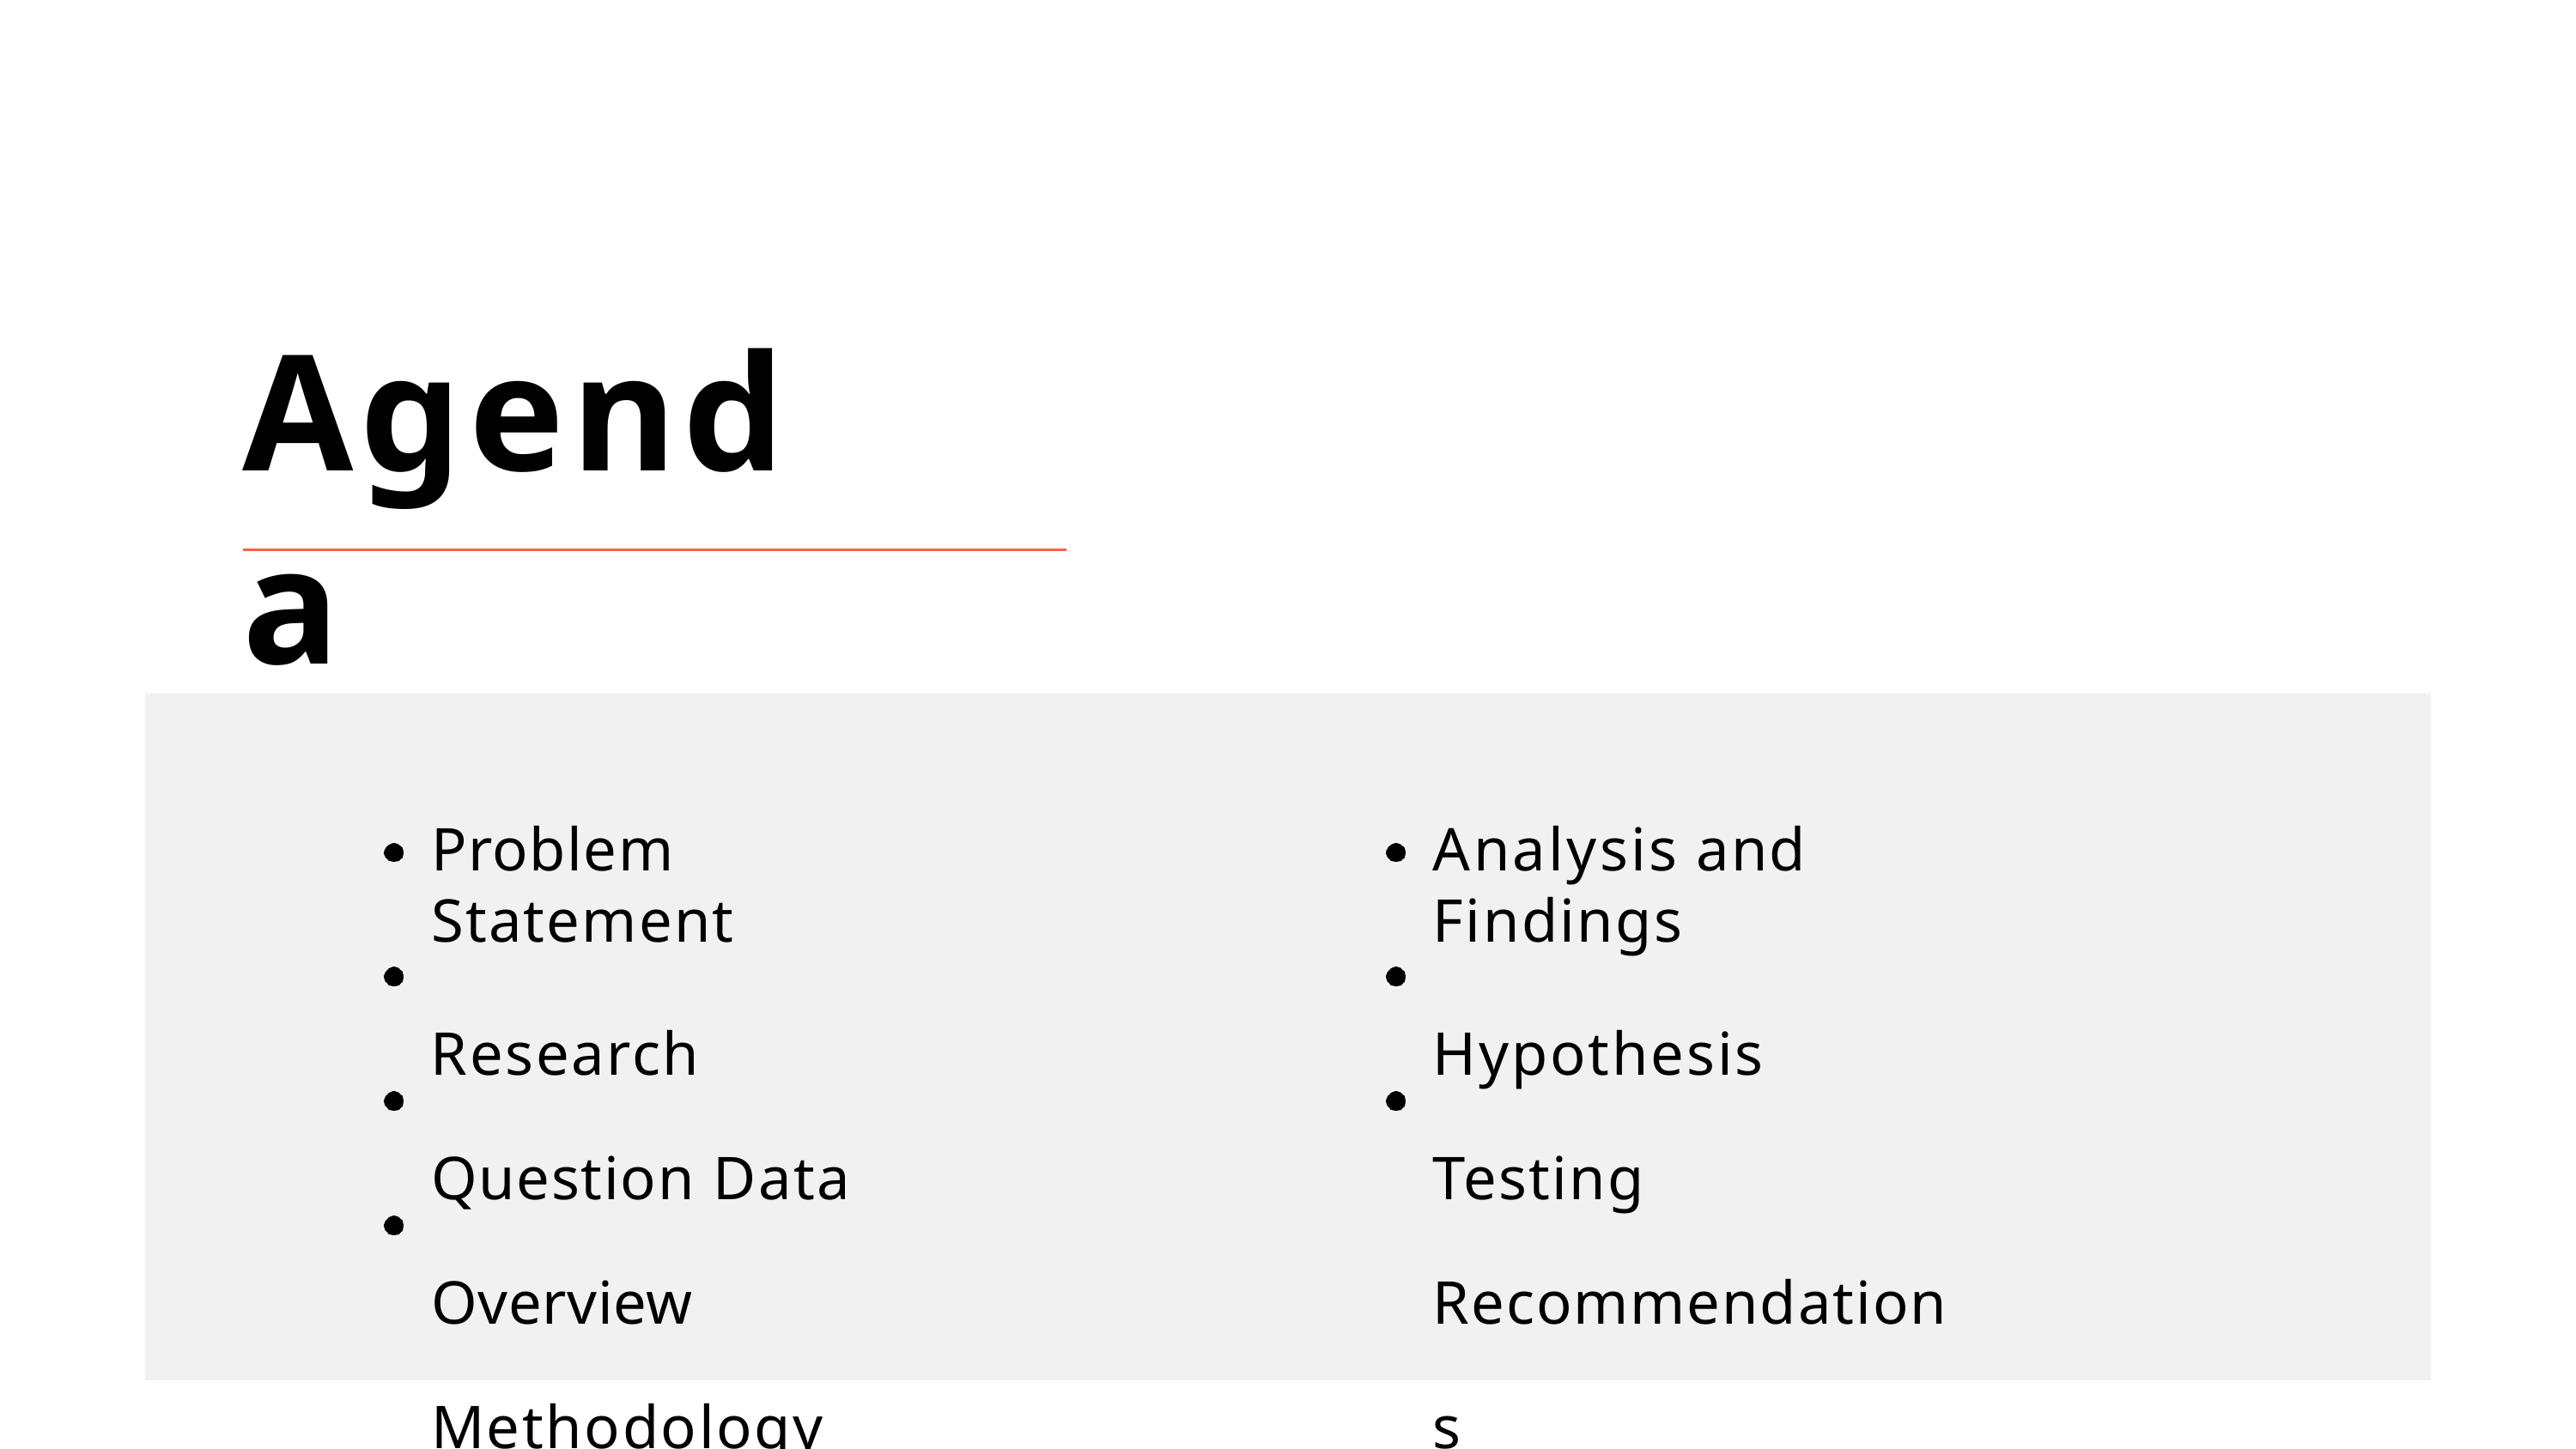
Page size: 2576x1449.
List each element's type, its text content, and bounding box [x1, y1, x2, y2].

picture [384, 967, 404, 986]
picture [384, 843, 404, 862]
text_box Problem Statement Research Question Data Overview Methodology [428, 810, 974, 1449]
picture [384, 1091, 404, 1111]
text_box Analysis and Findings Hypothesis Testing Recommendations [1431, 810, 2035, 1449]
picture [384, 1216, 404, 1235]
picture [1386, 967, 1406, 986]
picture [1386, 1091, 1406, 1111]
picture [1386, 843, 1406, 862]
title Agenda [240, 308, 840, 697]
